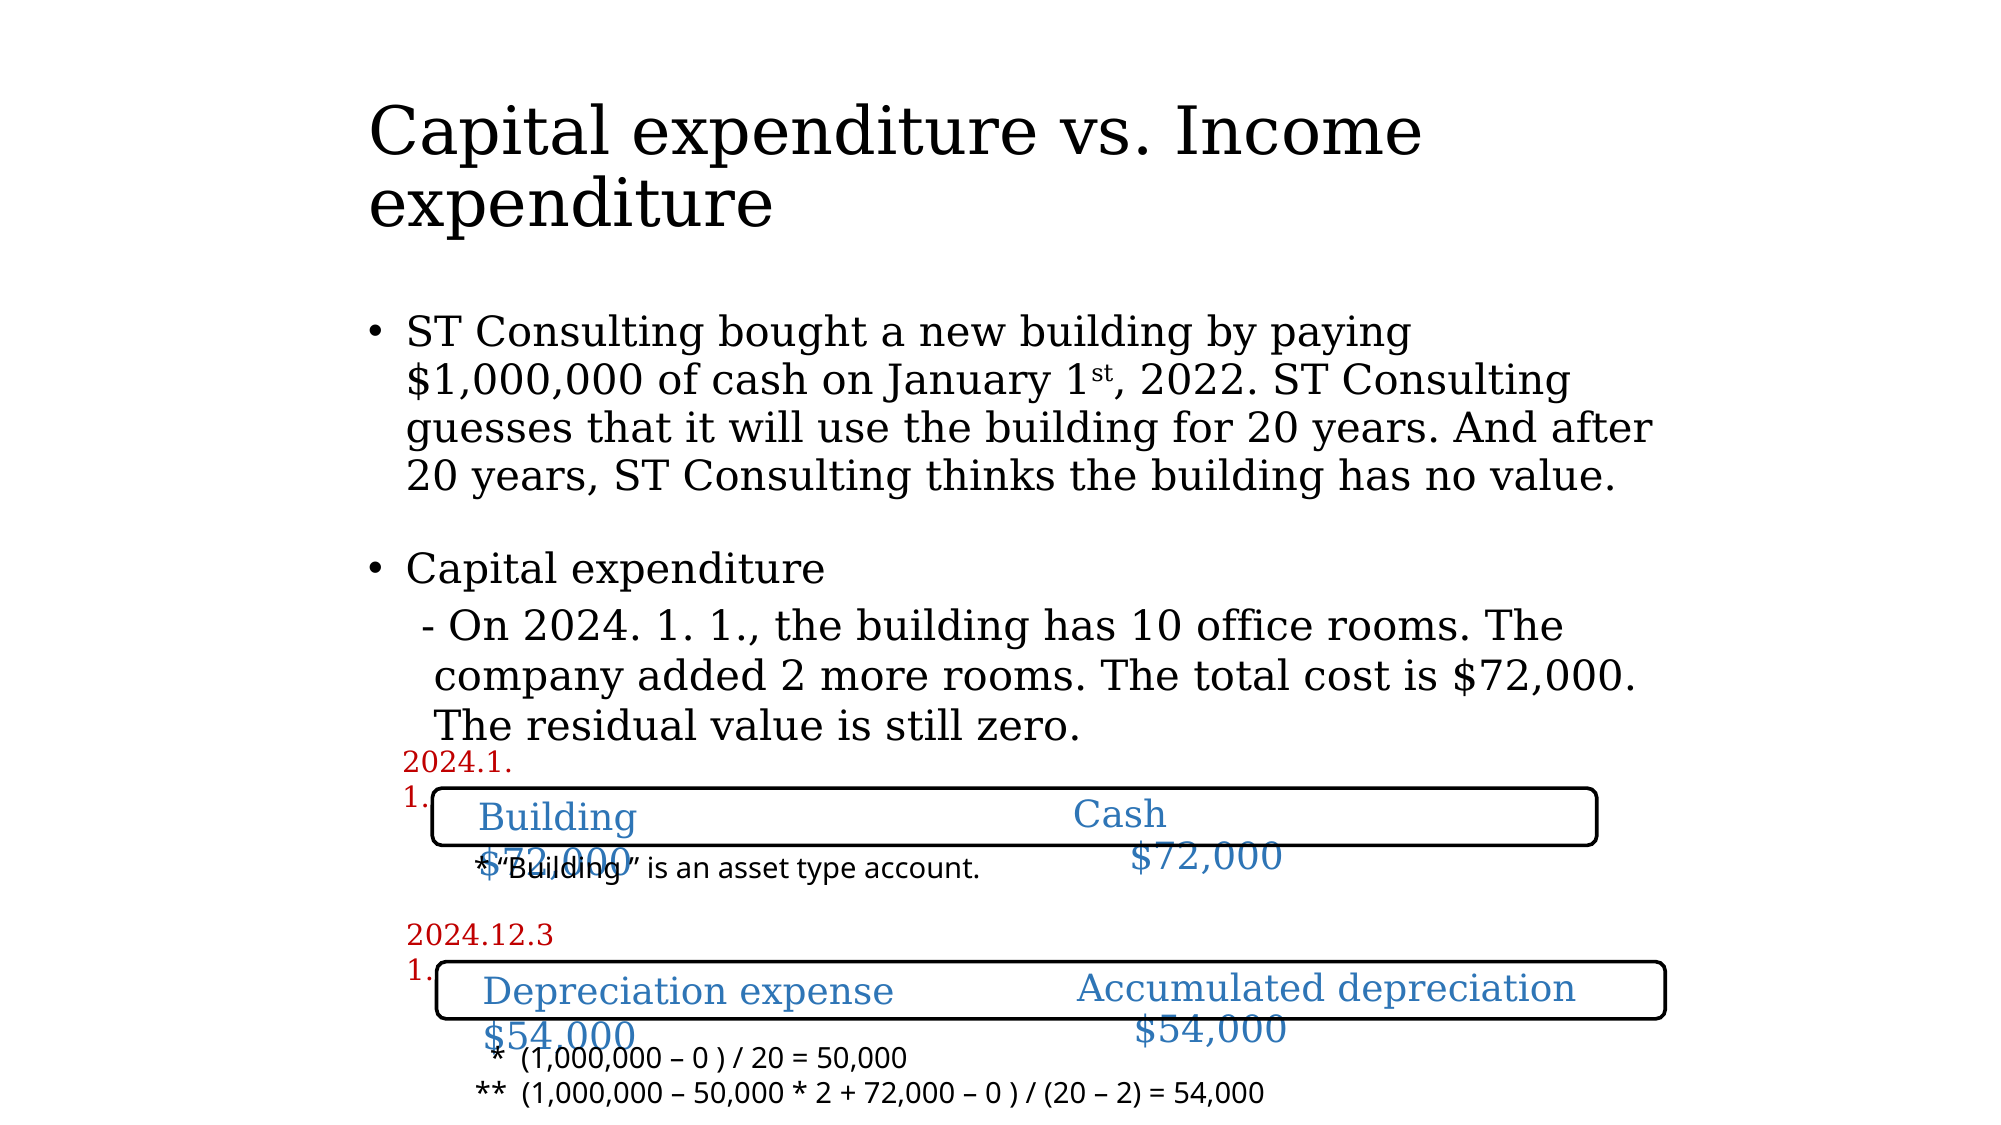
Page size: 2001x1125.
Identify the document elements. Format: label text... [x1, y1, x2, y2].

text_box 2024.1.1. [387, 735, 541, 821]
text_box * “Building ” is an asset type account. [459, 842, 1652, 893]
text_box Accumulated depreciation $54,000 [1062, 959, 1701, 1058]
list ST Consulting bought a new building by paying $1,000,000 of cash on January 1st, 2022. ST Consulting guesses that it will use the building for 20 years. And after 20 years, ST Consulting thinks the building has no value. Capital expenditure - On 2024. 1. 1., the building has 10 office rooms. The company added 2 more rooms. The total cost is $72,000. The residual value is still zero. [353, 299, 1678, 1014]
title Capital expenditure vs. Income expenditure [353, 59, 1750, 278]
text_box 2024.12.31. [391, 909, 583, 994]
text_box [435, 960, 1667, 1020]
text_box [431, 787, 1598, 847]
text_box Depreciation expense $54,000 [467, 1020, 1062, 1032]
text_box * (1,000,000 – 0 ) / 20 = 50,000 ** (1,000,000 – 50,000 * 2 + 72,000 – 0 ) / (20 – 2) = 54,000 [460, 1032, 1653, 1117]
